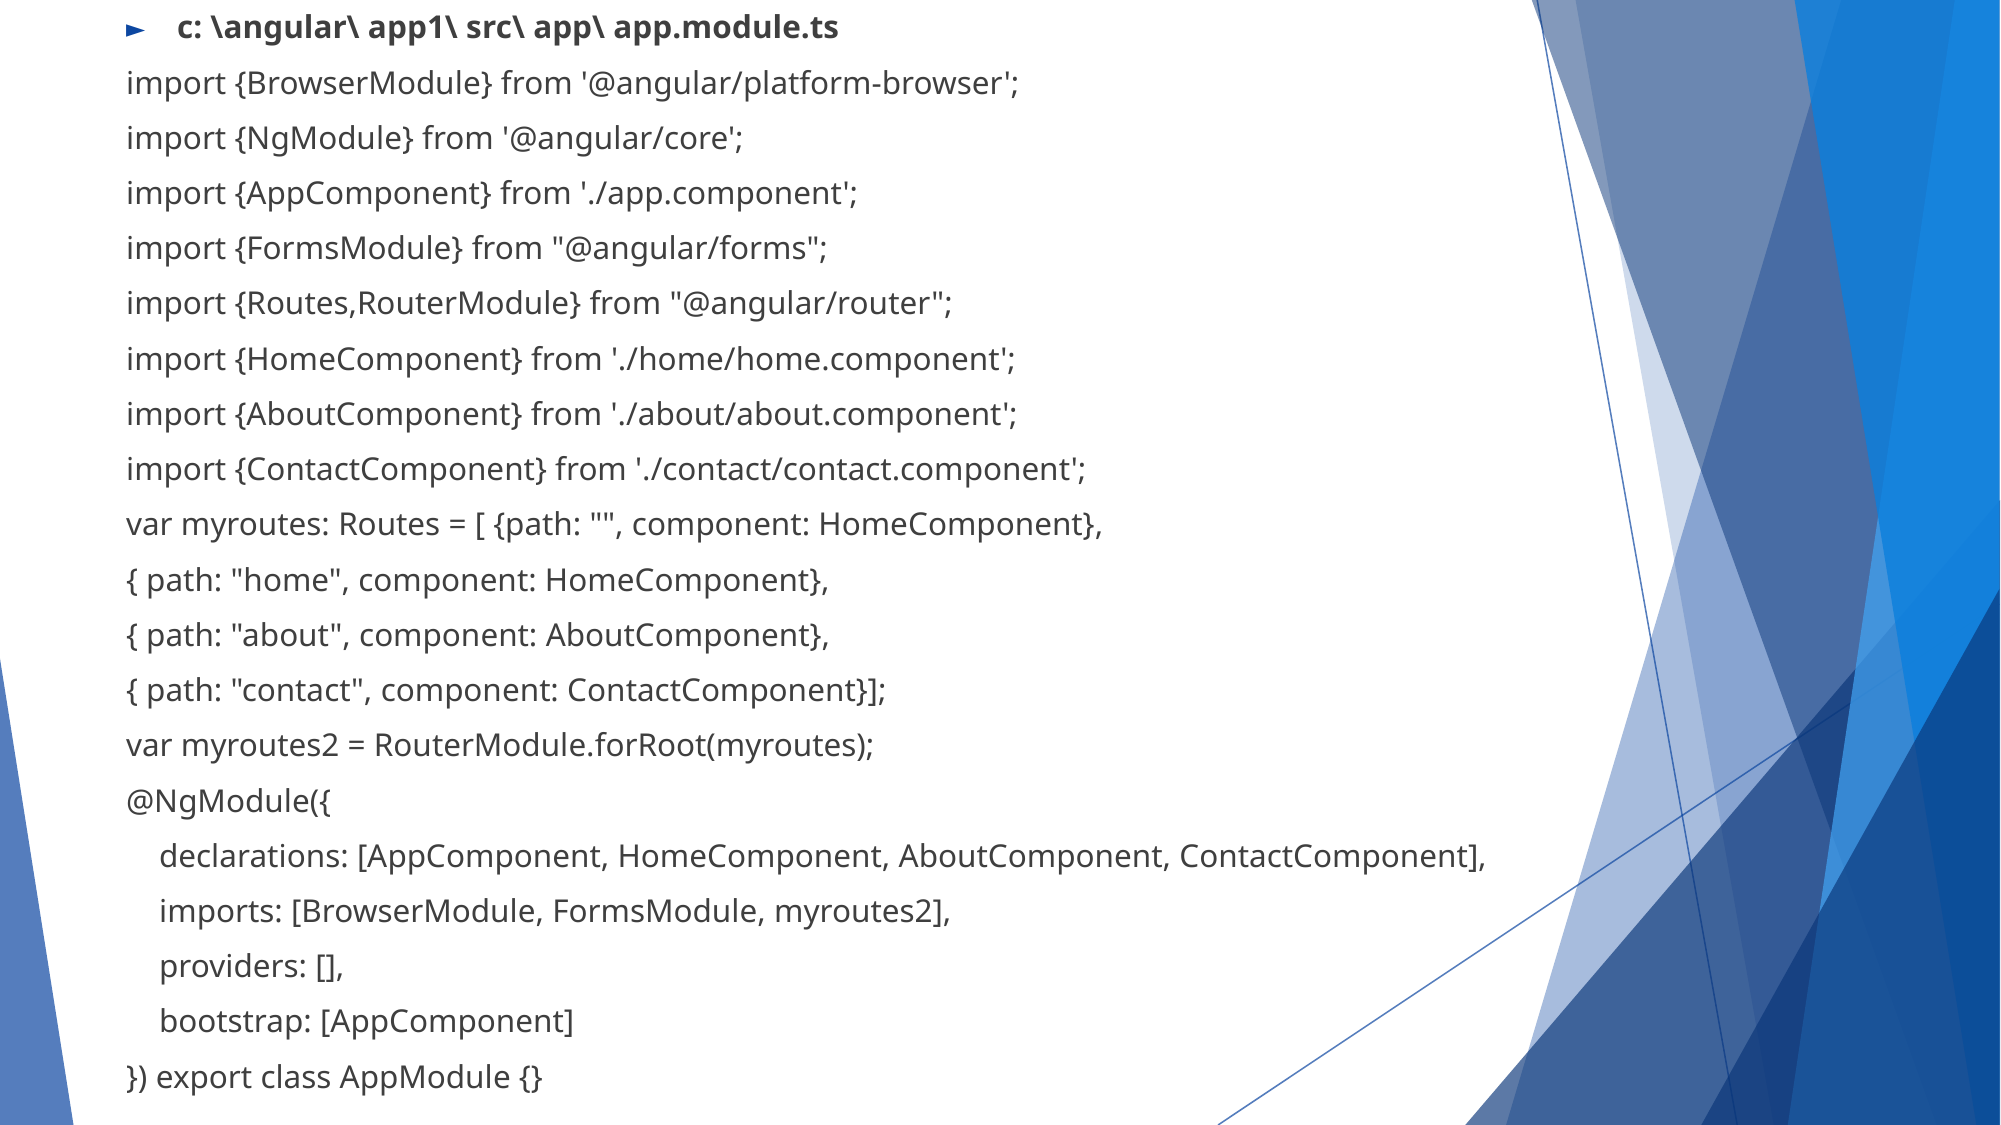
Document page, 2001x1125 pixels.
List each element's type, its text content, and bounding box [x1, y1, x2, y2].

list c: \angular\ app1\ src\ app\ app.module.ts import {BrowserModule} from '@angular/platform-browser'; import {NgModule} from '@angular/core'; import {AppComponent} from './app.component'; import {FormsModule} from "@angular/forms"; import {Routes,RouterModule} from "@angular/router"; import {HomeComponent} from './home/home.component'; import {AboutComponent} from './about/about.component'; import {ContactComponent} from './contact/contact.component'; var myroutes: Routes = [ {path: "", component: HomeComponent}, { path: "home", component: HomeComponent}, { path: "about", component: AboutComponent}, { path: "contact", component: ContactComponent}]; var myroutes2 = RouterModule.forRoot(myroutes); @NgModule({ declarations: [AppComponent, HomeComponent, AboutComponent, ContactComponent], imports: [BrowserModule, FormsModule, myroutes2], providers: [], bootstrap: [AppComponent] }) export class AppModule {} [111, 0, 1522, 1125]
